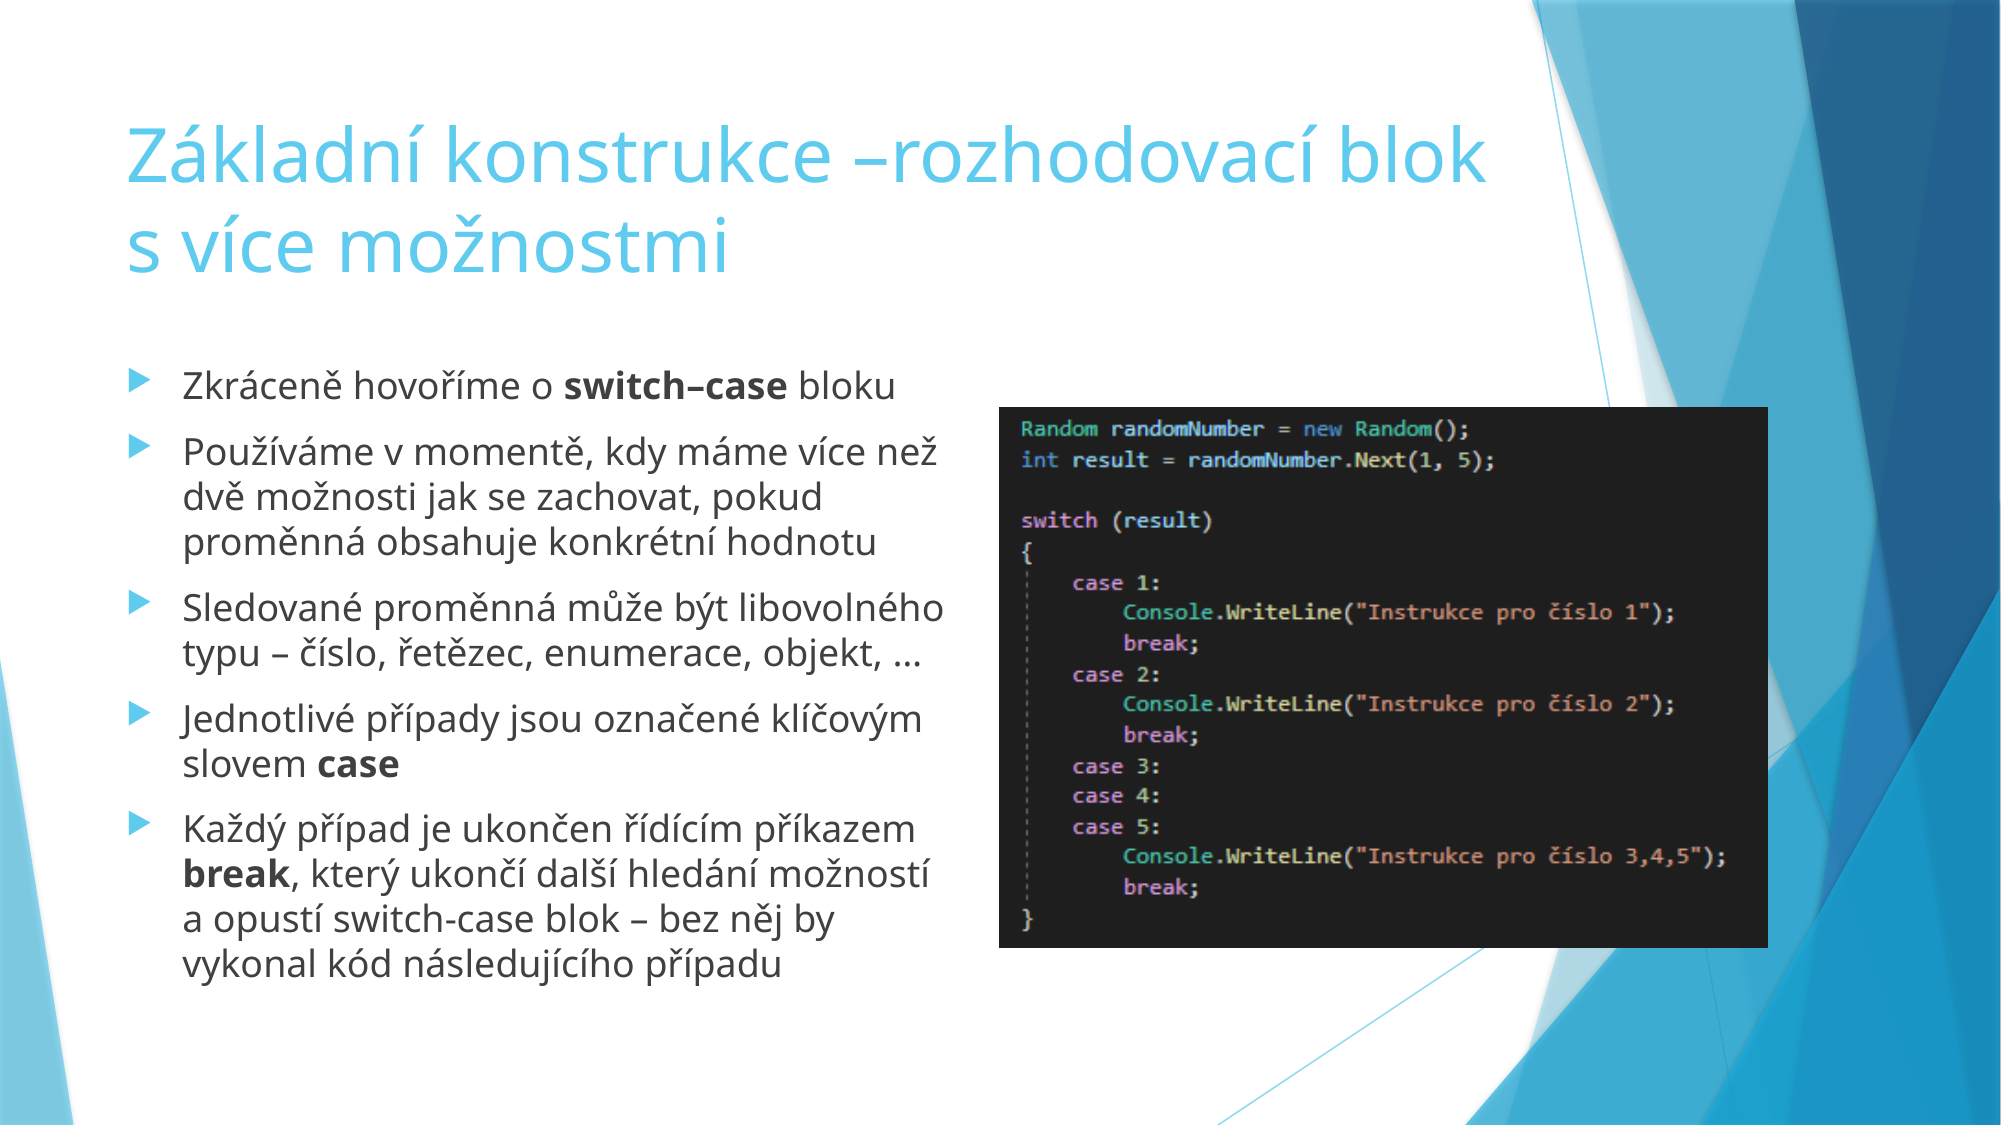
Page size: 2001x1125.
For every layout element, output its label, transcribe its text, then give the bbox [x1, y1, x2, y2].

list Zkráceně hovoříme o switch–case bloku Používáme v momentě, kdy máme více než dvě možnosti jak se zachovat, pokud proměnná obsahuje konkrétní hodnotu Sledované proměnná může být libovolného typu – číslo, řetězec, enumerace, objekt, … Jednotlivé případy jsou označené klíčovým slovem case Každý případ je ukončen řídícím příkazem break, který ukončí další hledání možností a opustí switch-case blok – bez něj by vykonal kód následujícího případu [111, 354, 968, 1044]
title Základní konstrukce –rozhodovací blok s více možnostmi [111, 99, 1522, 317]
picture [999, 407, 1768, 949]
